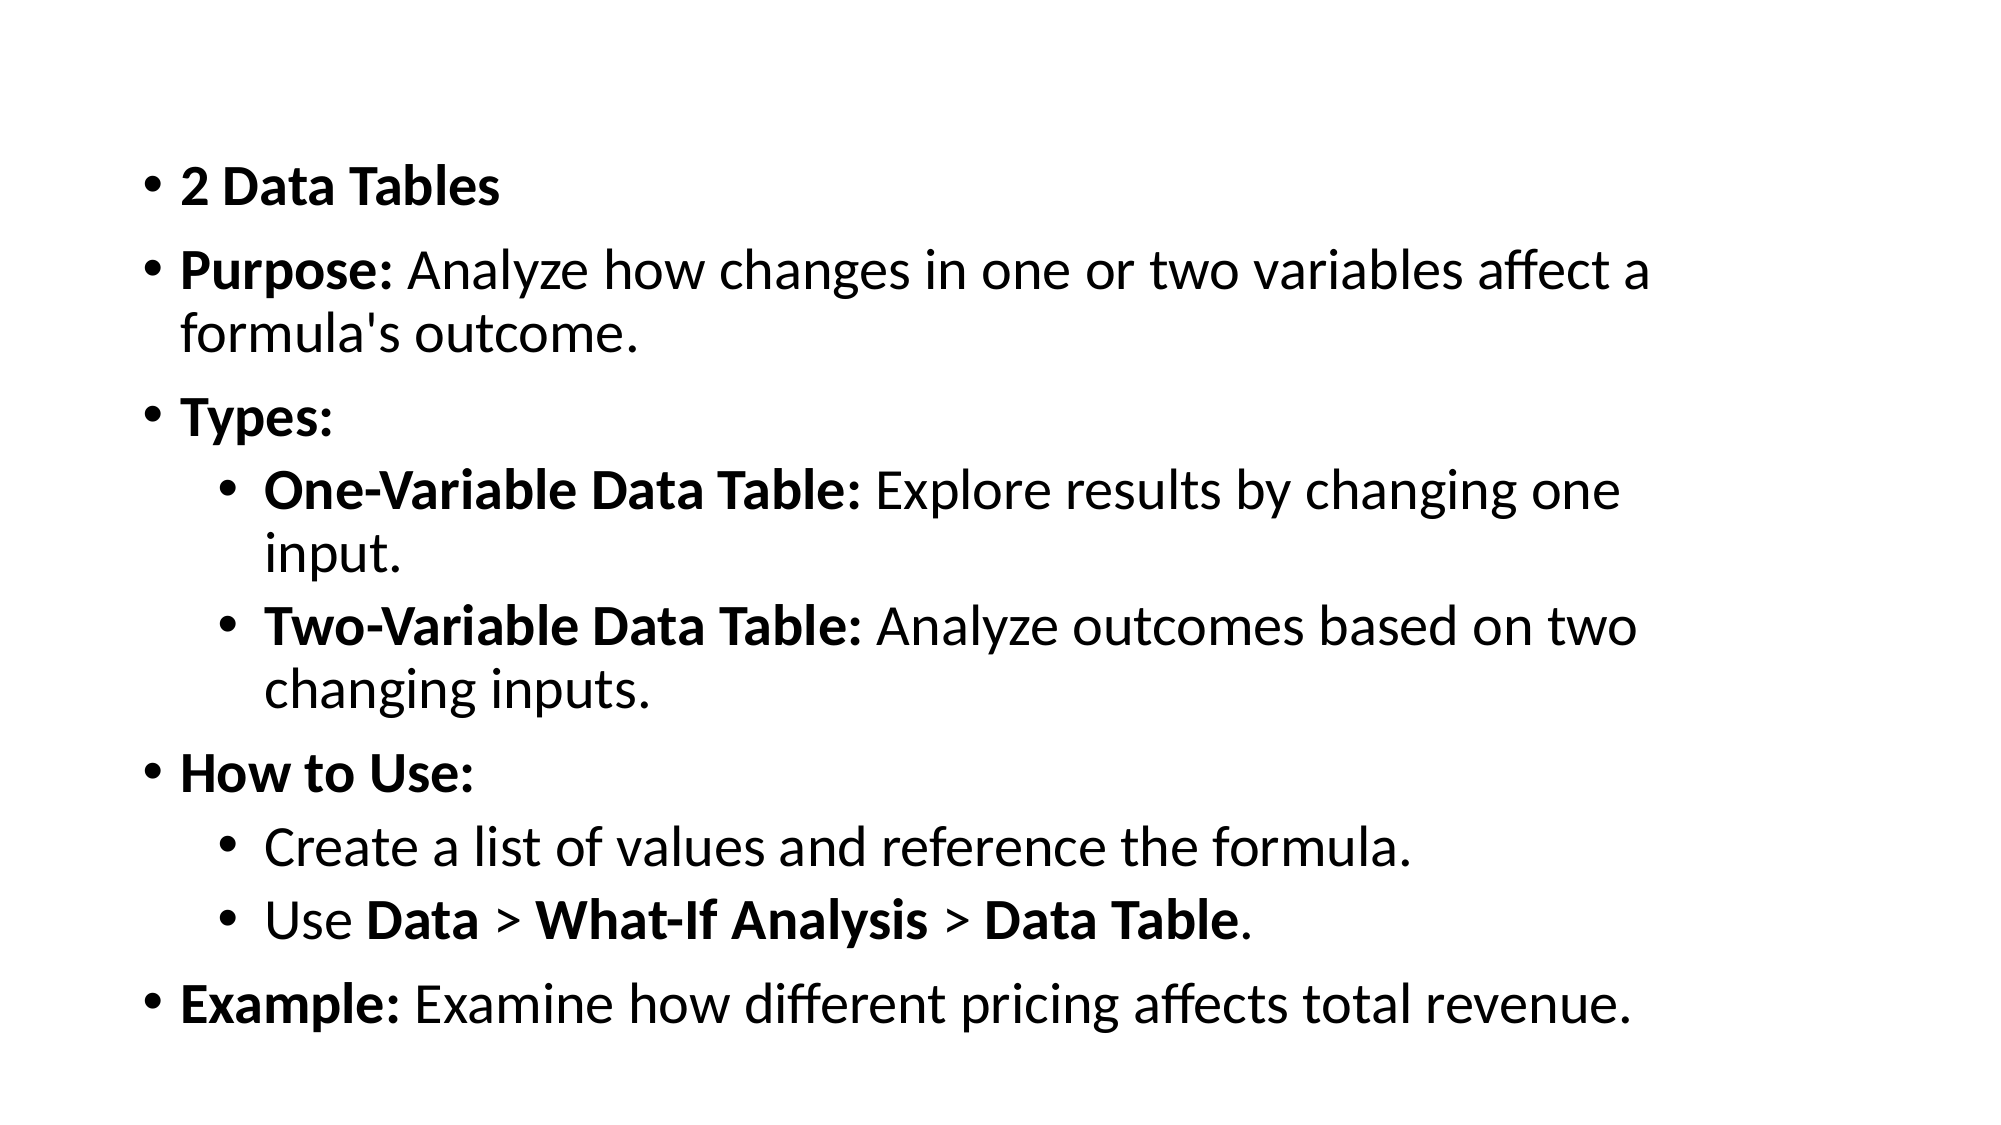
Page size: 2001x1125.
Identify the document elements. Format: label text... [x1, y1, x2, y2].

list 2 Data Tables Purpose: Analyze how changes in one or two variables affect a formula's outcome. Types: One-Variable Data Table: Explore results by changing one input. Two-Variable Data Table: Analyze outcomes based on two changing inputs. How to Use: Create a list of values and reference the formula. Use Data > What-If Analysis > Data Table. Example: Examine how different pricing affects total revenue. [127, 147, 1755, 862]
